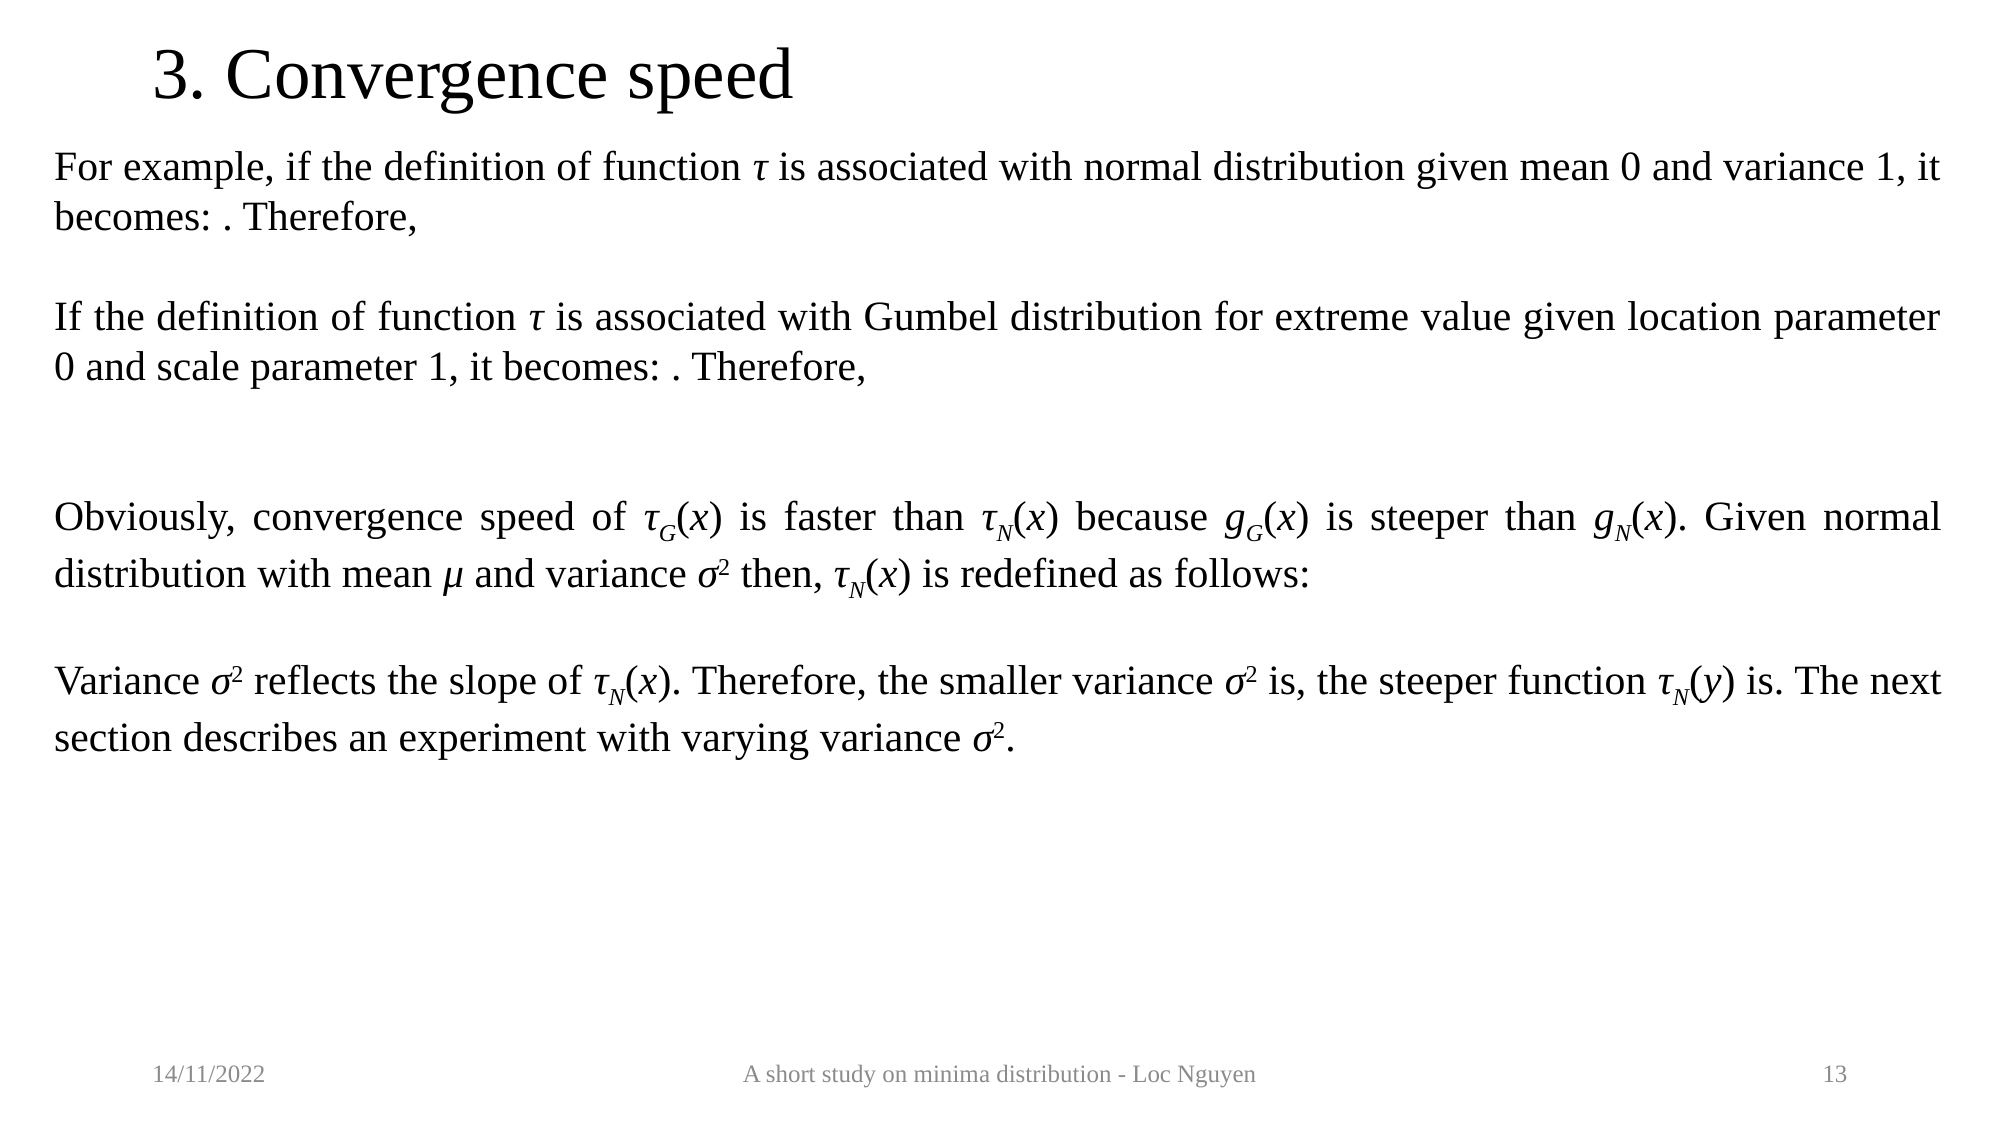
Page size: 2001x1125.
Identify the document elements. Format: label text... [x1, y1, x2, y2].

footer A short study on minima distribution - Loc Nguyen [662, 1042, 1338, 1103]
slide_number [137, 1042, 588, 1103]
title 3. Convergence speed [137, 14, 1863, 124]
slide_number 13 [1412, 1042, 1863, 1103]
